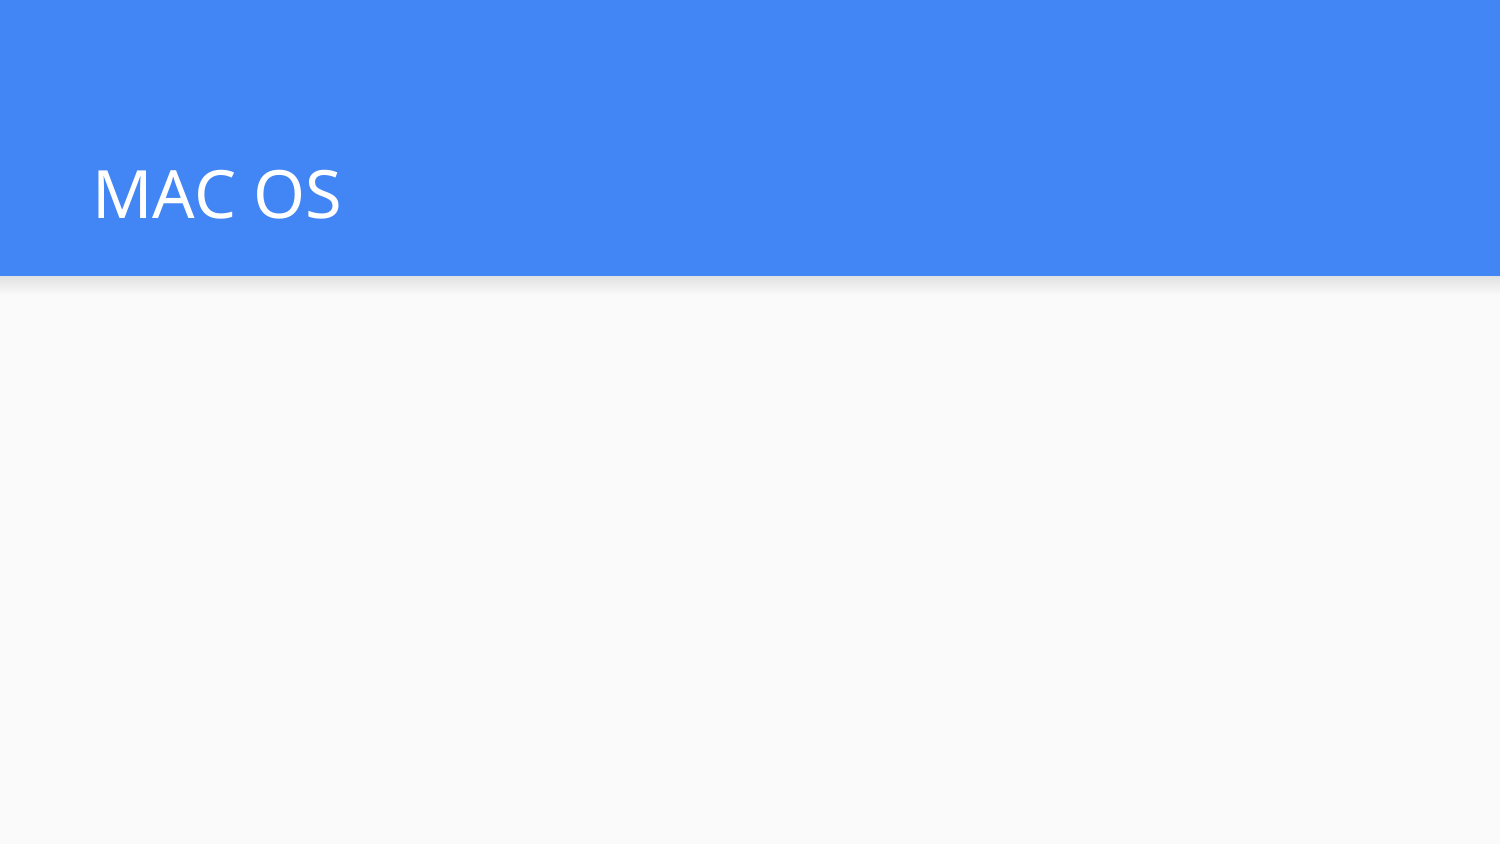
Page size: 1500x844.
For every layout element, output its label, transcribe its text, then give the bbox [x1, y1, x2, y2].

title MAC OS [77, 121, 1427, 248]
